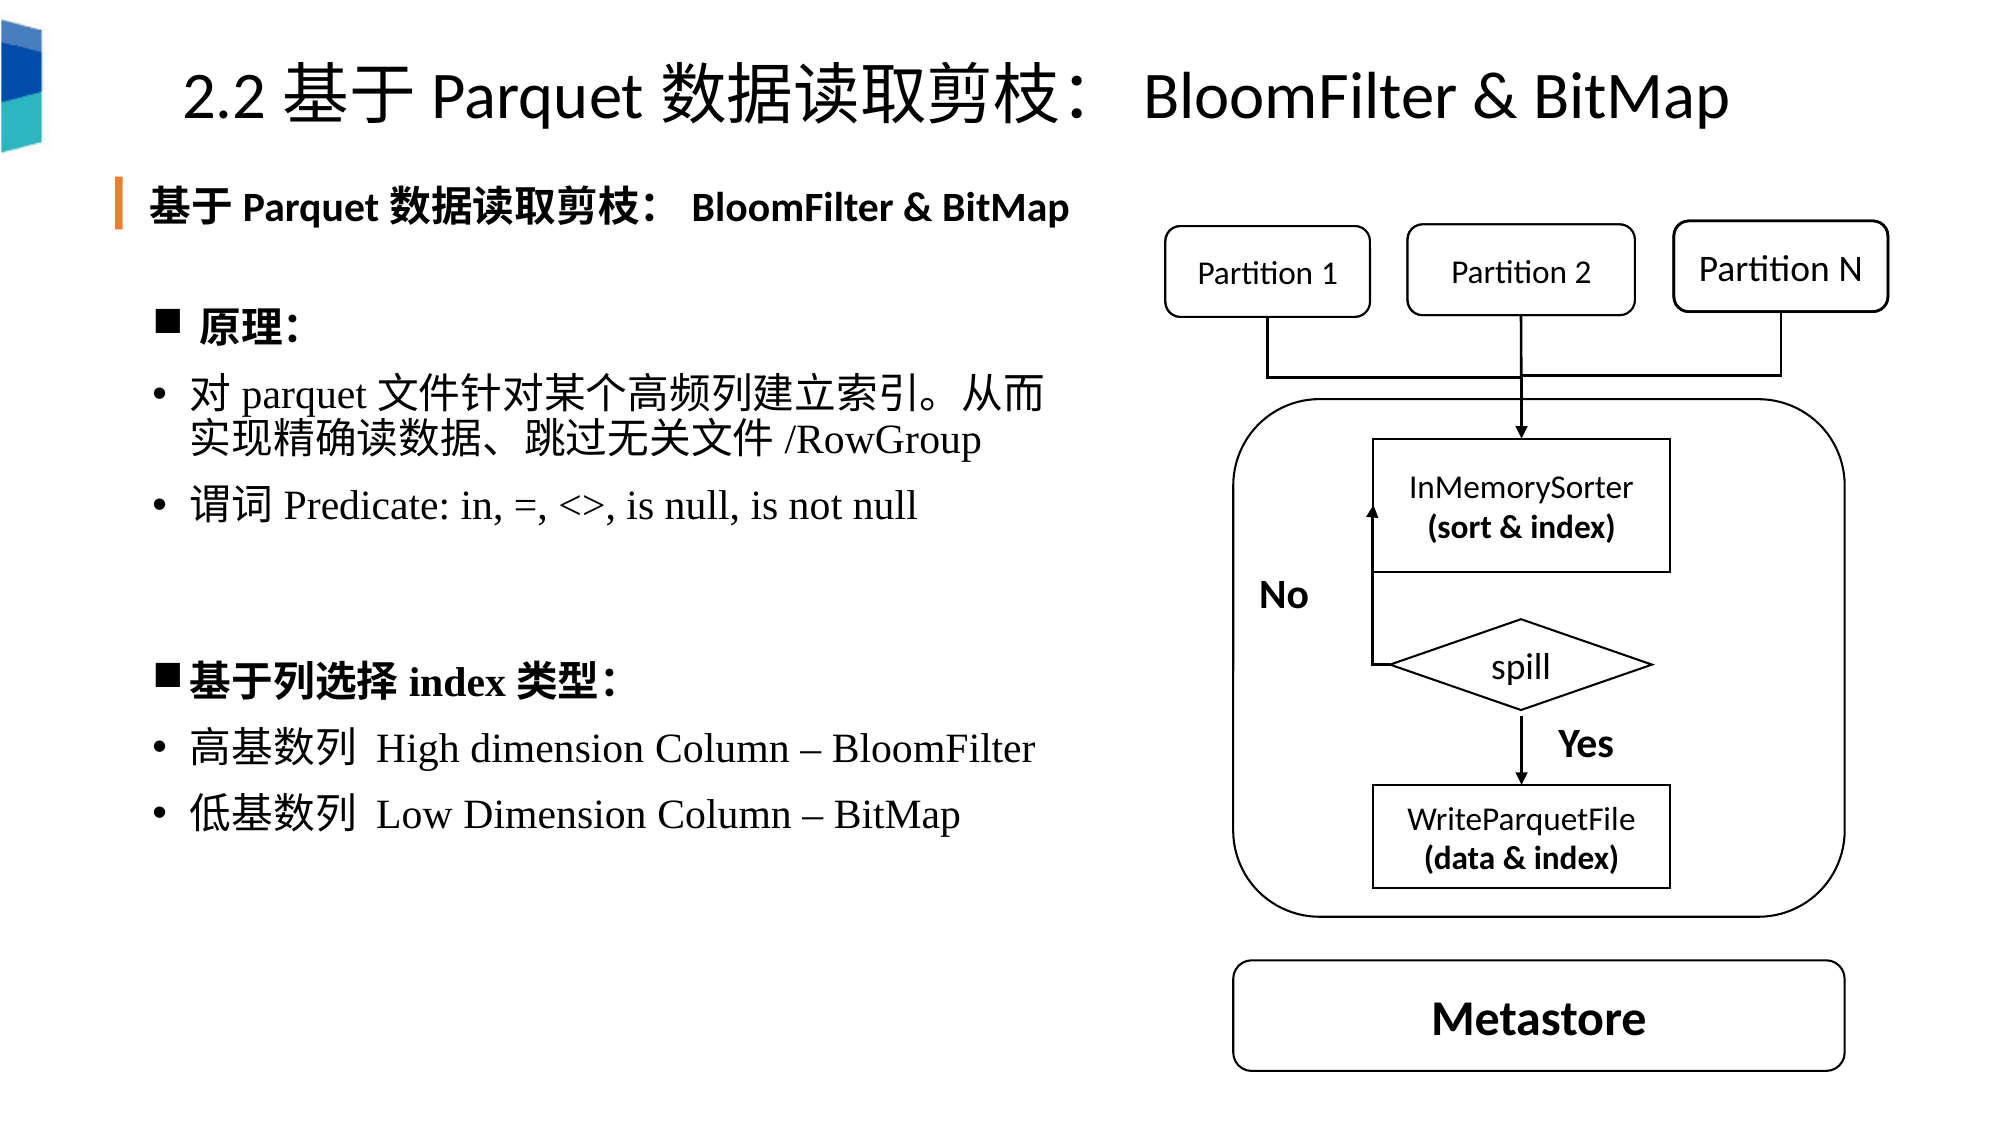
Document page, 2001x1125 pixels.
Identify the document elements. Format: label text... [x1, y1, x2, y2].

text_box 2.2基于Parquet数据读取剪枝：BloomFilter & BitMap [25, 44, 1888, 219]
text_box [114, 176, 124, 230]
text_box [1165, 220, 1889, 1071]
list 原理： 对parquet文件针对某个高频列建立索引。从而实现精确读数据、跳过无关文件/RowGroup 谓词Predicate: in, =, <>, is null, is not null 基于列选择index类型： 高基数列 High dimension Column – BloomFilter 低基数列 Low Dimension Column – BitMap [137, 299, 1073, 1014]
picture [0, 0, 51, 185]
text_box 基于Parquet数据读取剪枝：BloomFilter & BitMap [134, 172, 1127, 238]
